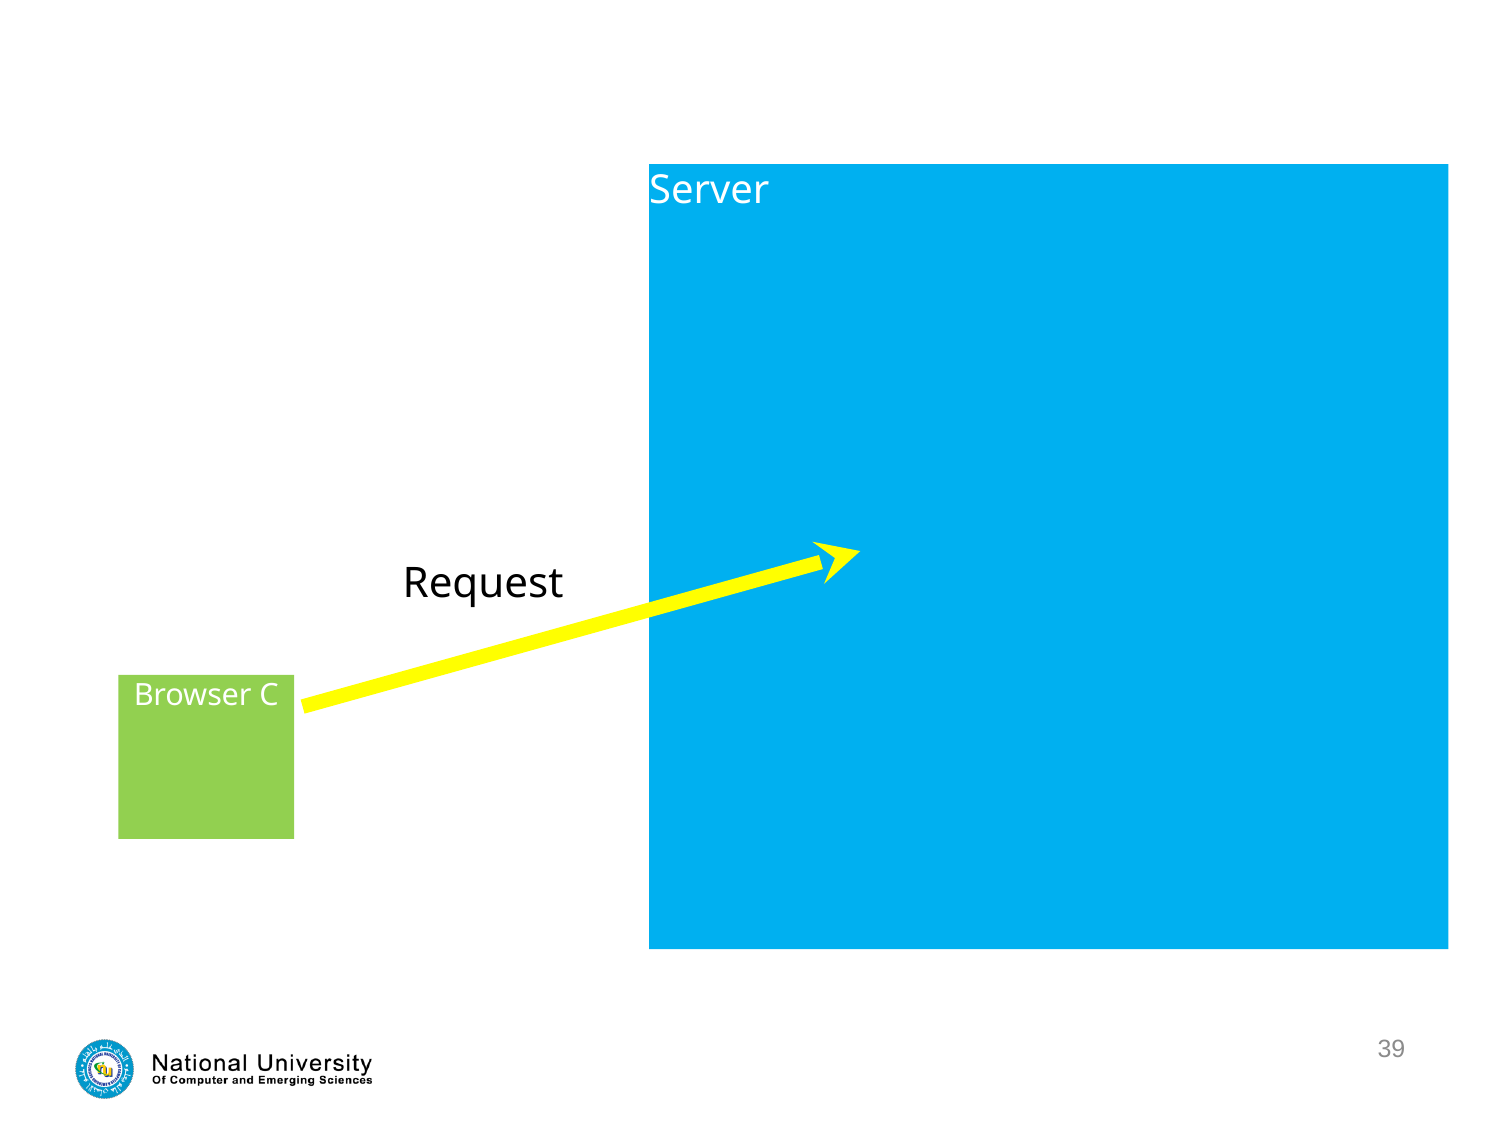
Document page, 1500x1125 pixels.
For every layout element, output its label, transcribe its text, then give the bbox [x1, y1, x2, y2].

text_box Browser C [118, 674, 295, 839]
picture [75, 1075, 100, 1099]
picture [87, 1052, 122, 1086]
picture [151, 1034, 382, 1104]
text_box [846, 548, 861, 561]
text_box Request [402, 555, 564, 606]
picture [111, 1074, 134, 1099]
picture [75, 1039, 98, 1065]
text_box Server [649, 164, 1449, 950]
picture [111, 1039, 134, 1064]
slide_number 39 [1362, 1025, 1450, 1100]
